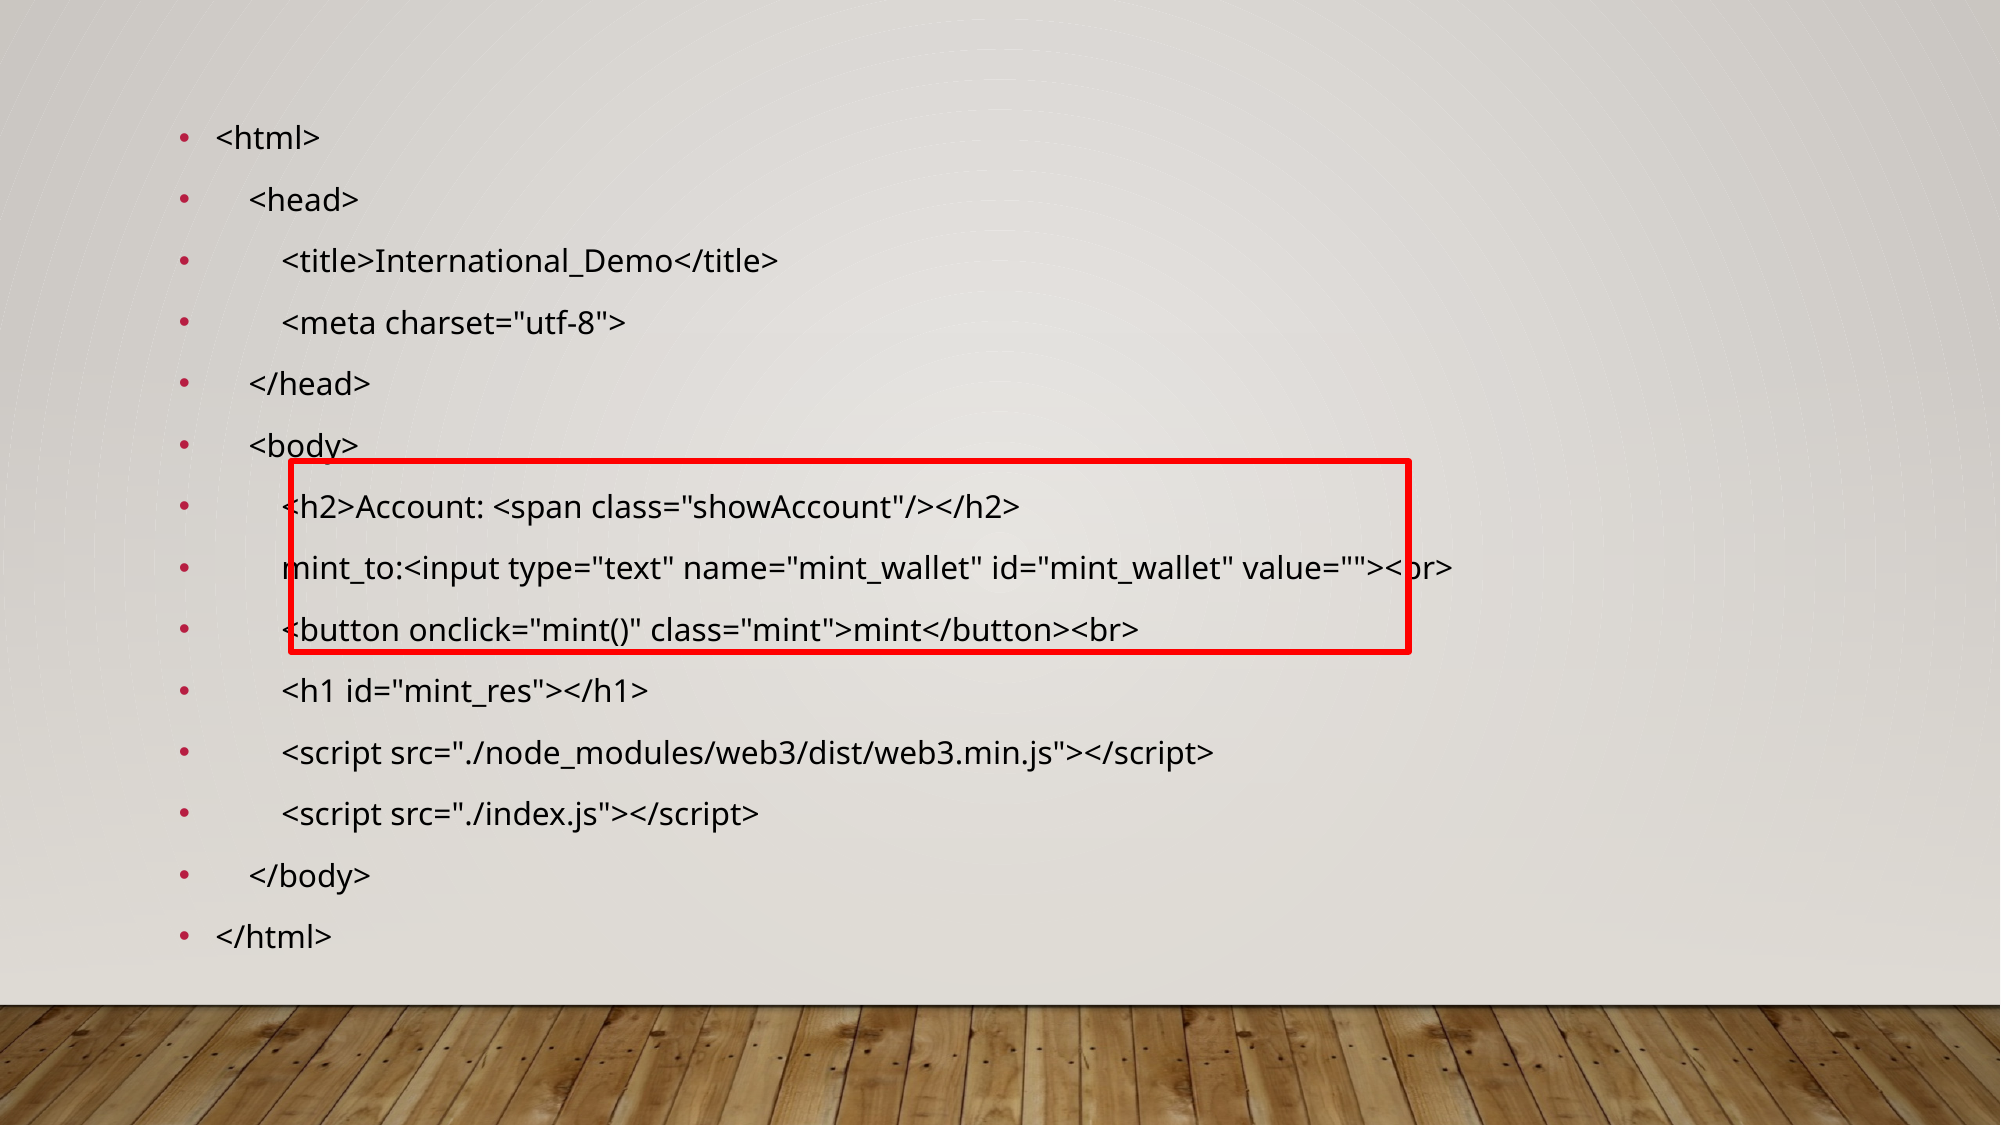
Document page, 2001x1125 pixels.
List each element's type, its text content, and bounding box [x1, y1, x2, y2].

text_box <html> <head> <title>International_Demo</title> <meta charset="utf-8"> </head> <body> <h2>Account: <span class="showAccount"/></h2> mint_to:<input type="text" name="mint_wallet" id="mint_wallet" value=""><br> <button onclick="mint()" class="mint">mint</button><br> <h1 id="mint_res"></h1> <script src="./node_modules/web3/dist/web3.min.js"></script> <script src="./index.js"></script> </body> </html> [163, 103, 1740, 968]
text_box [290, 460, 1410, 653]
picture [0, 1005, 2000, 1125]
